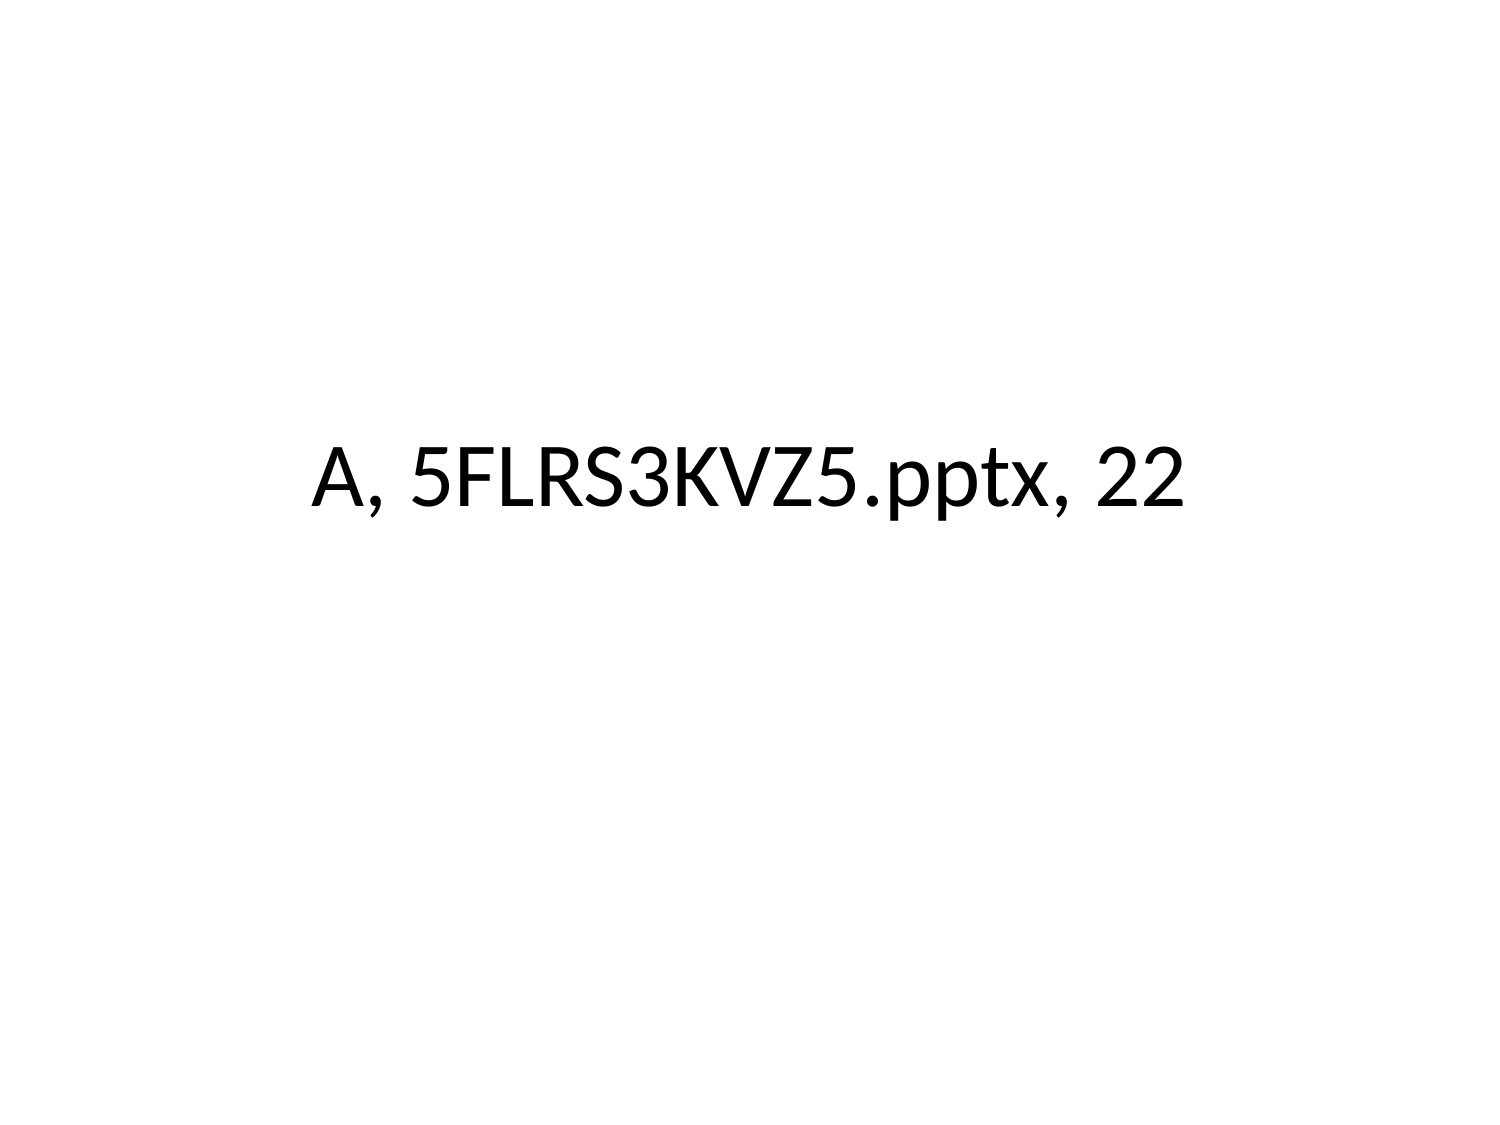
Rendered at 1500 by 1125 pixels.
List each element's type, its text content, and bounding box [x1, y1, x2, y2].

title A, 5FLRS3KVZ5.pptx, 22 [112, 349, 1388, 591]
